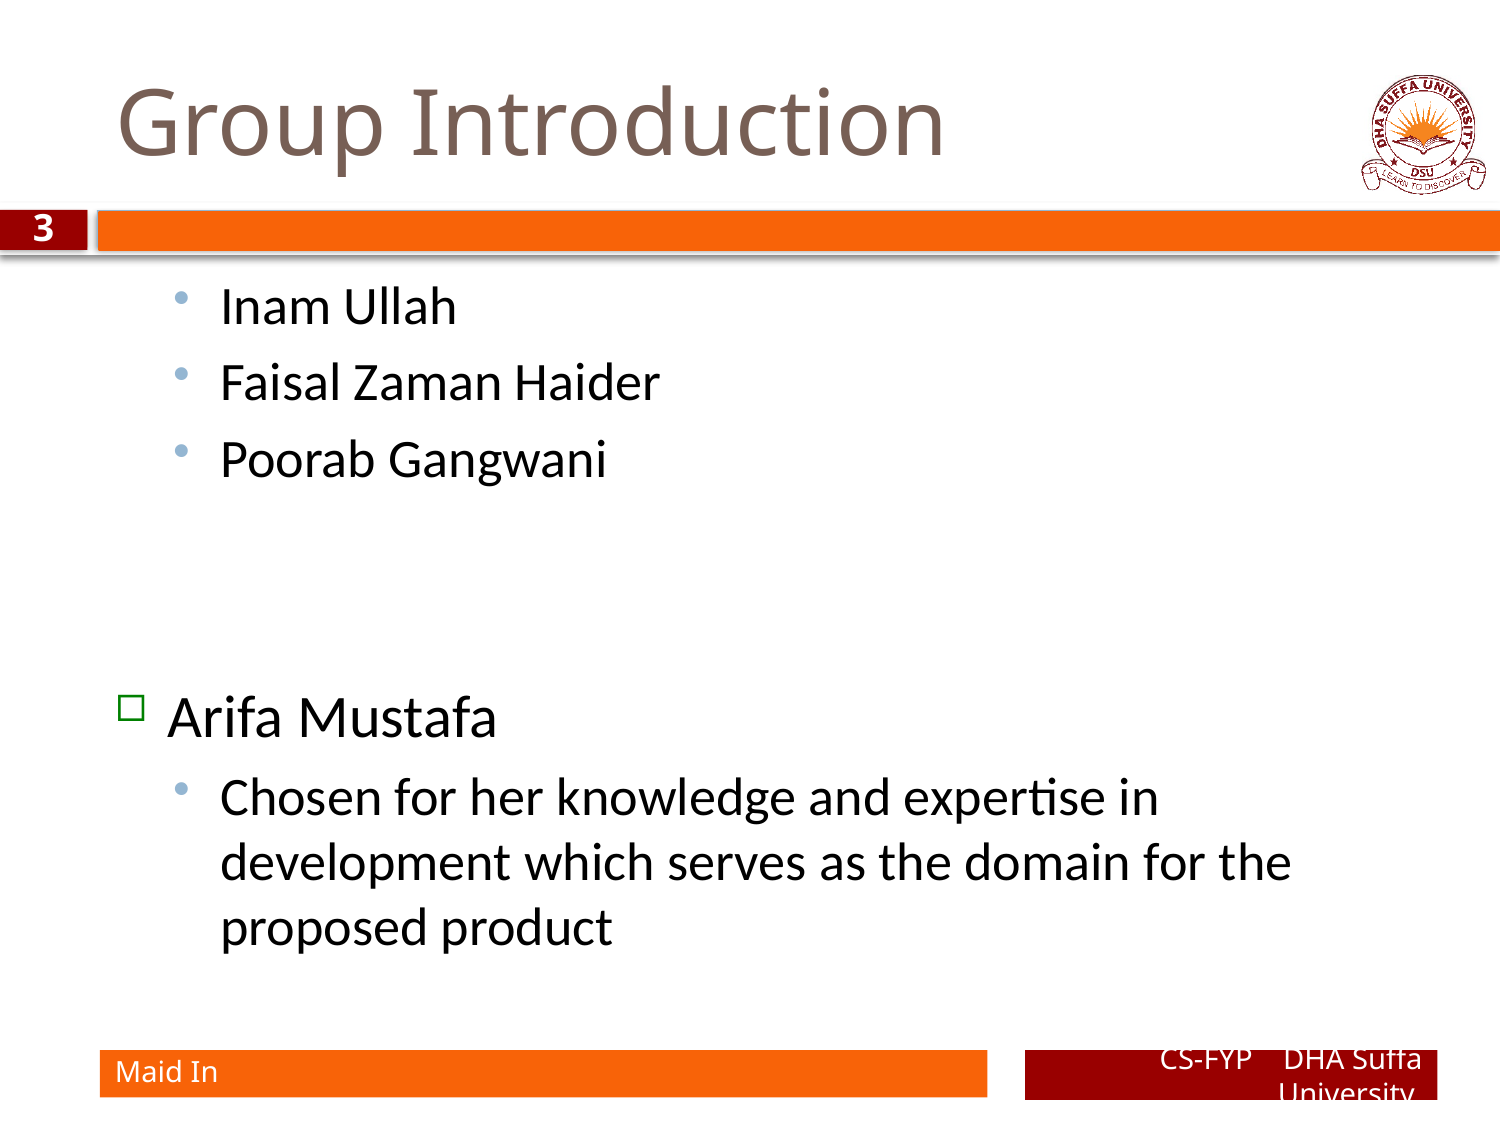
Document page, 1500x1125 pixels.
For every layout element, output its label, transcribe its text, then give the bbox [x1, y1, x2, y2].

list Inam Ullah Faisal Zaman Haider Poorab Gangwani Arifa Mustafa Chosen for her knowledge and expertise in development which serves as the domain for the proposed product [100, 262, 1438, 1000]
title Group Introduction [100, 37, 1350, 200]
slide_number CS-FYP DHA Suffa University [1025, 1050, 1438, 1100]
picture [1359, 71, 1488, 201]
slide_number 3 [0, 209, 88, 250]
footer Maid In [99, 1050, 988, 1098]
